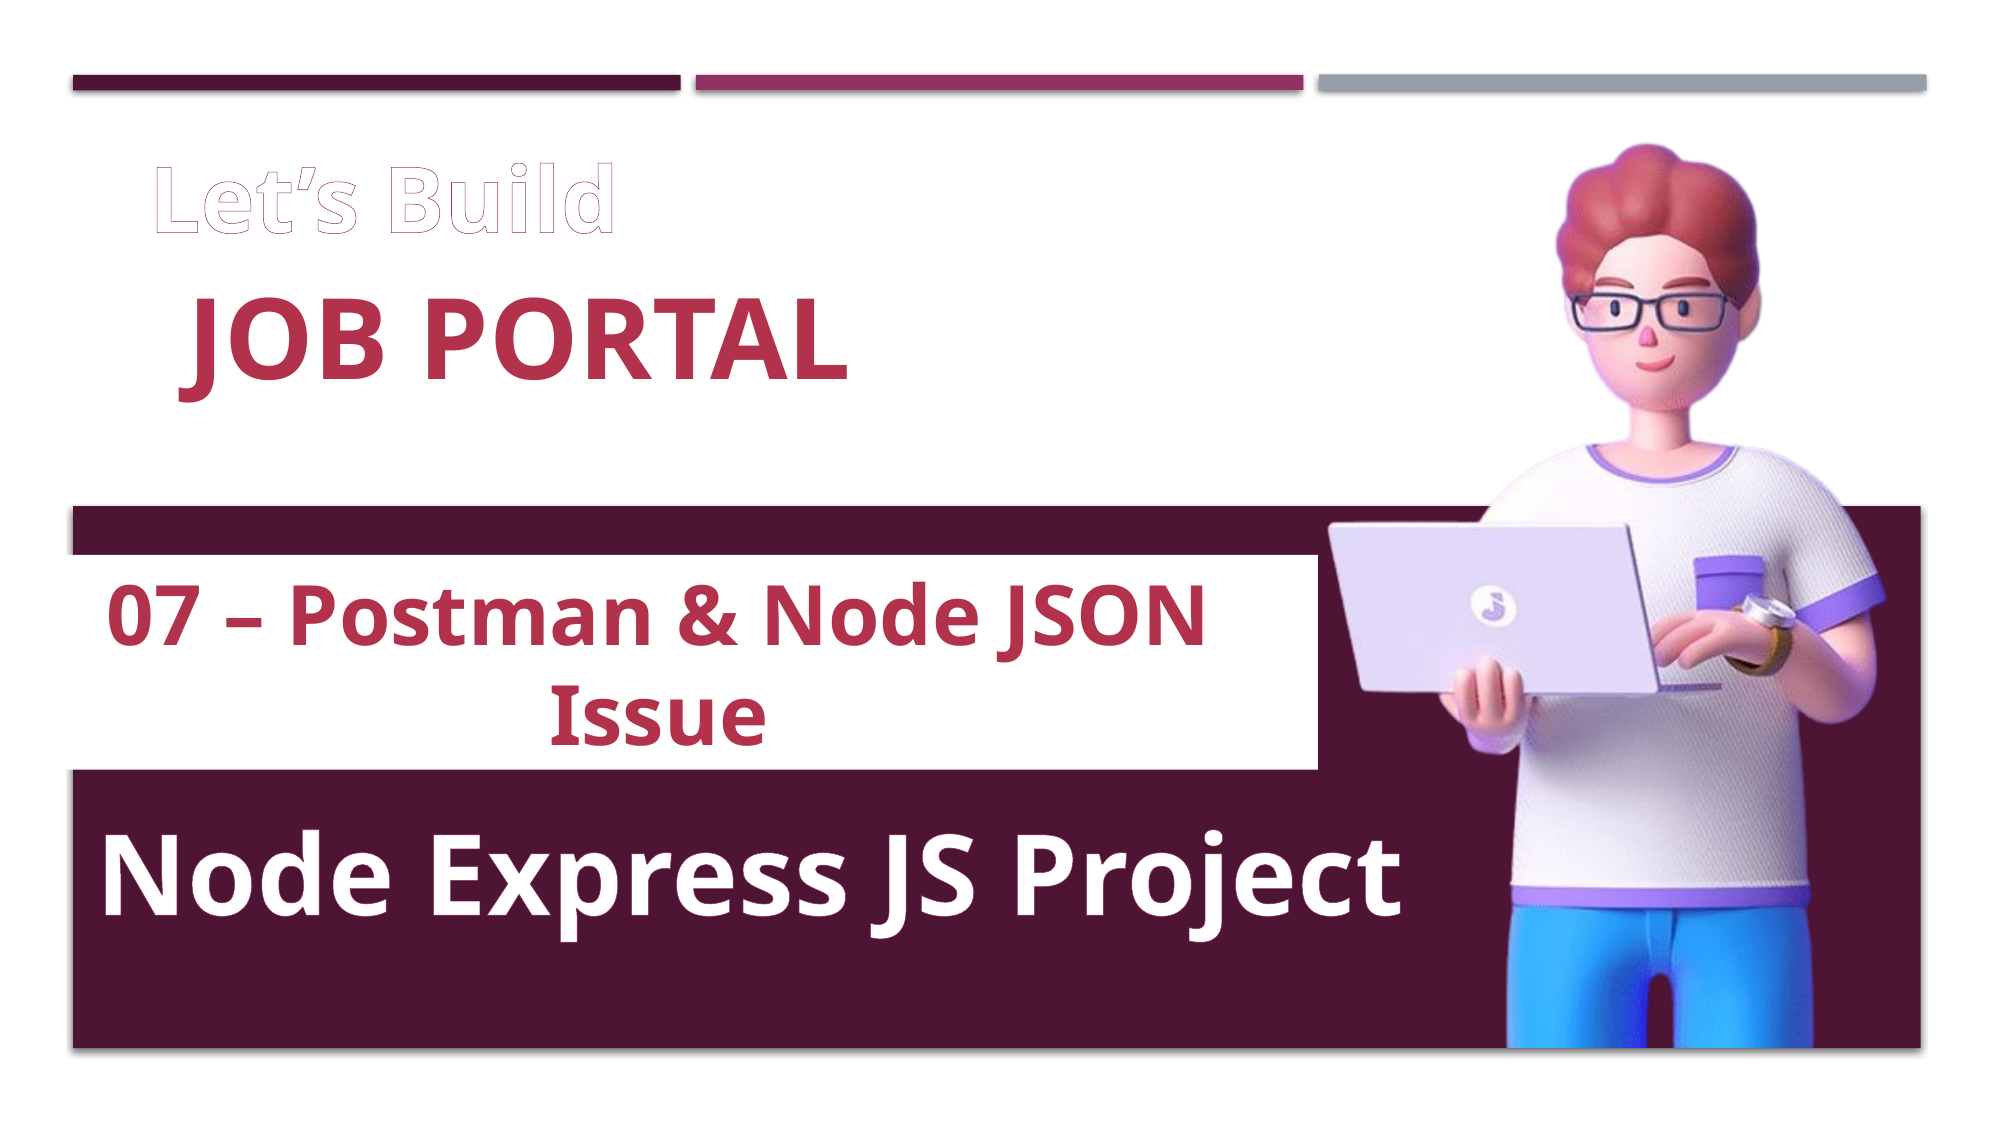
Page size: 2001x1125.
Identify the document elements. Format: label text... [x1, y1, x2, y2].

text_box Node Express JS Project [76, 795, 1158, 946]
picture [1164, 57, 2000, 1049]
text_box 07 – Postman & Node JSON Issue [0, 554, 1158, 770]
text_box JOB PORTAL [172, 259, 867, 410]
text_box Let’s Build [37, 133, 731, 259]
